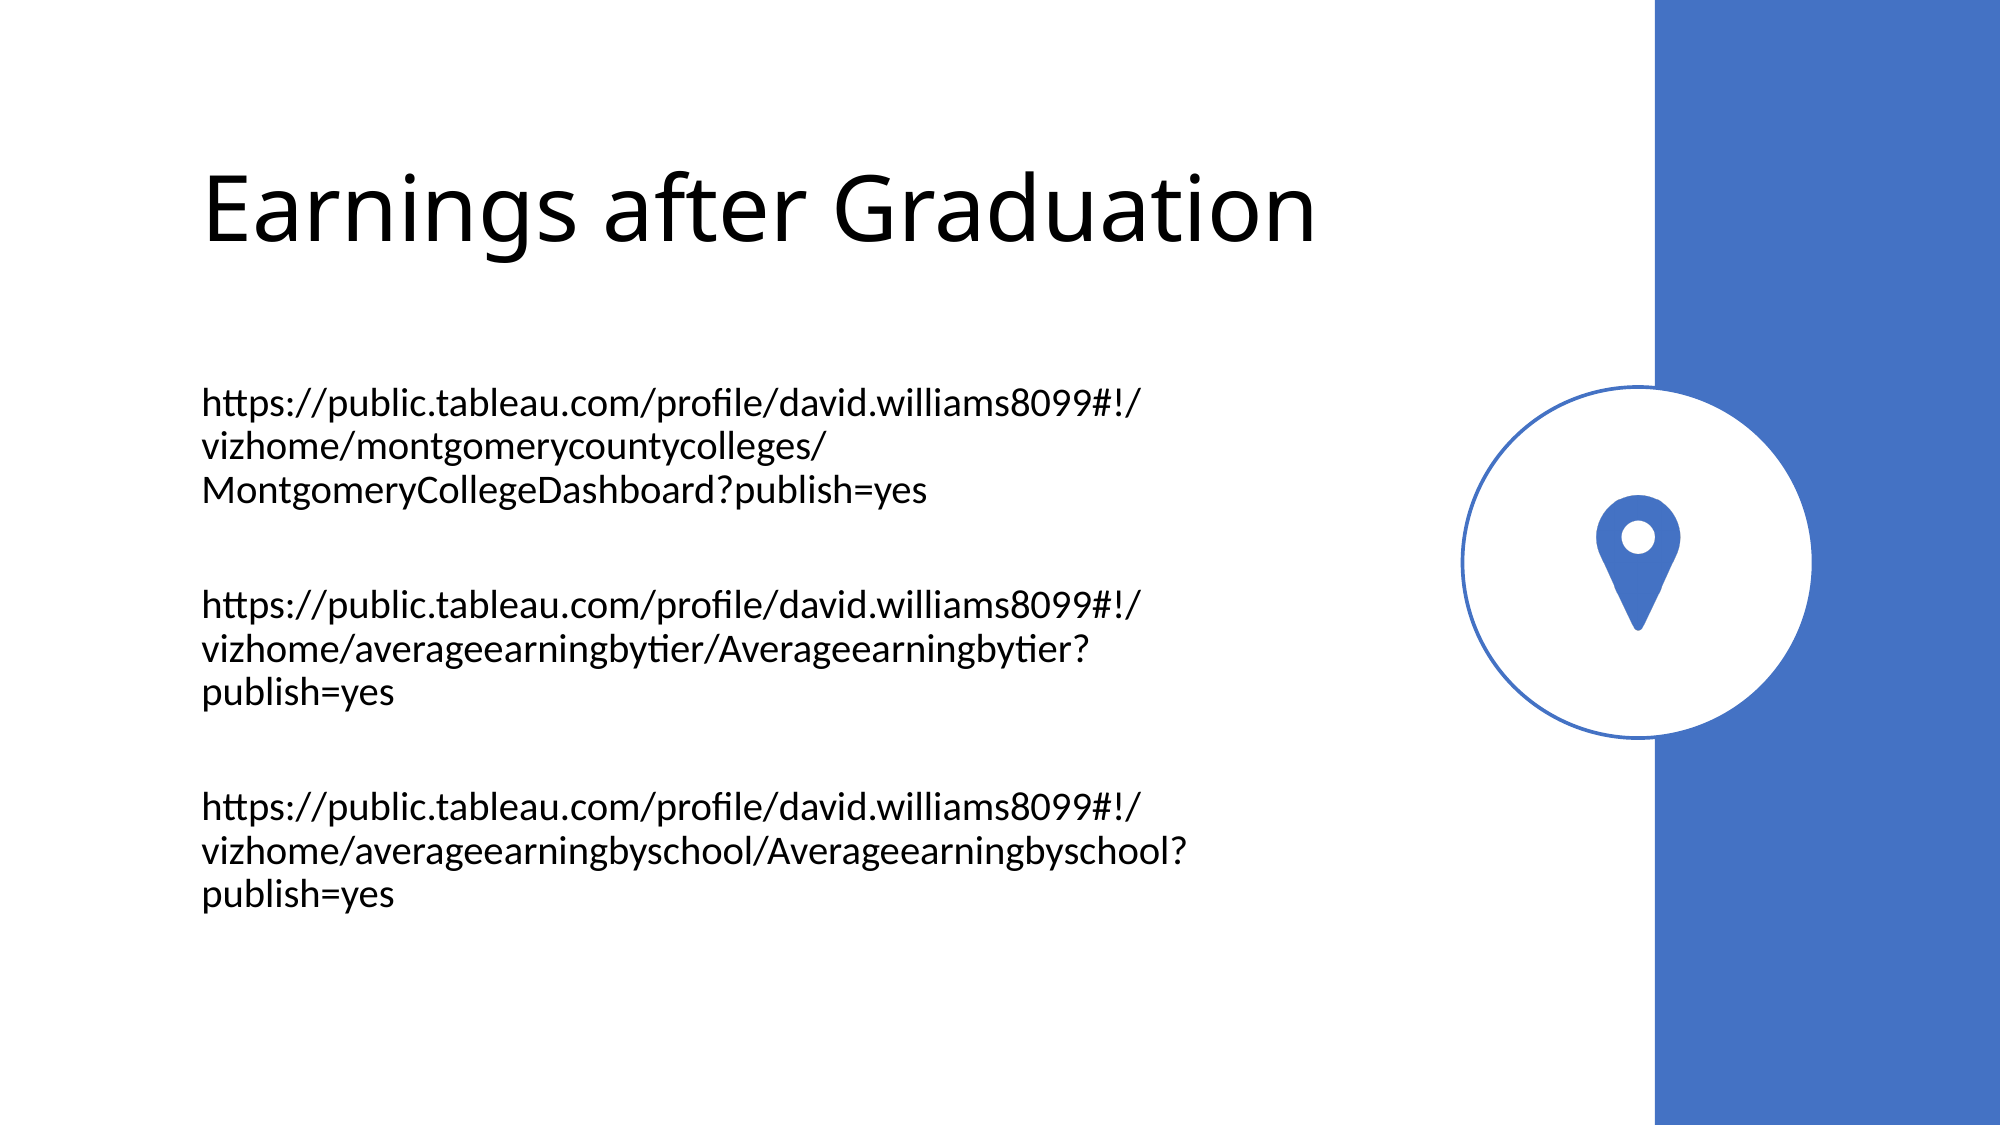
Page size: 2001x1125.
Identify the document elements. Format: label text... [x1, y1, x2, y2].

list https://public.tableau.com/profile/david.williams8099#!/vizhome/montgomerycountycolleges/MontgomeryCollegeDashboard?publish=yes https://public.tableau.com/profile/david.williams8099#!/vizhome/averageearningbytier/Averageearningbytier?publish=yes https://public.tableau.com/profile/david.williams8099#!/vizhome/averageearningbyschool/Averageearningbyschool?publish=yes [186, 373, 1248, 940]
text_box [1654, 0, 2000, 1125]
title Earnings after Graduation [186, 102, 1413, 321]
picture [1544, 468, 1732, 657]
text_box [1461, 385, 1815, 740]
